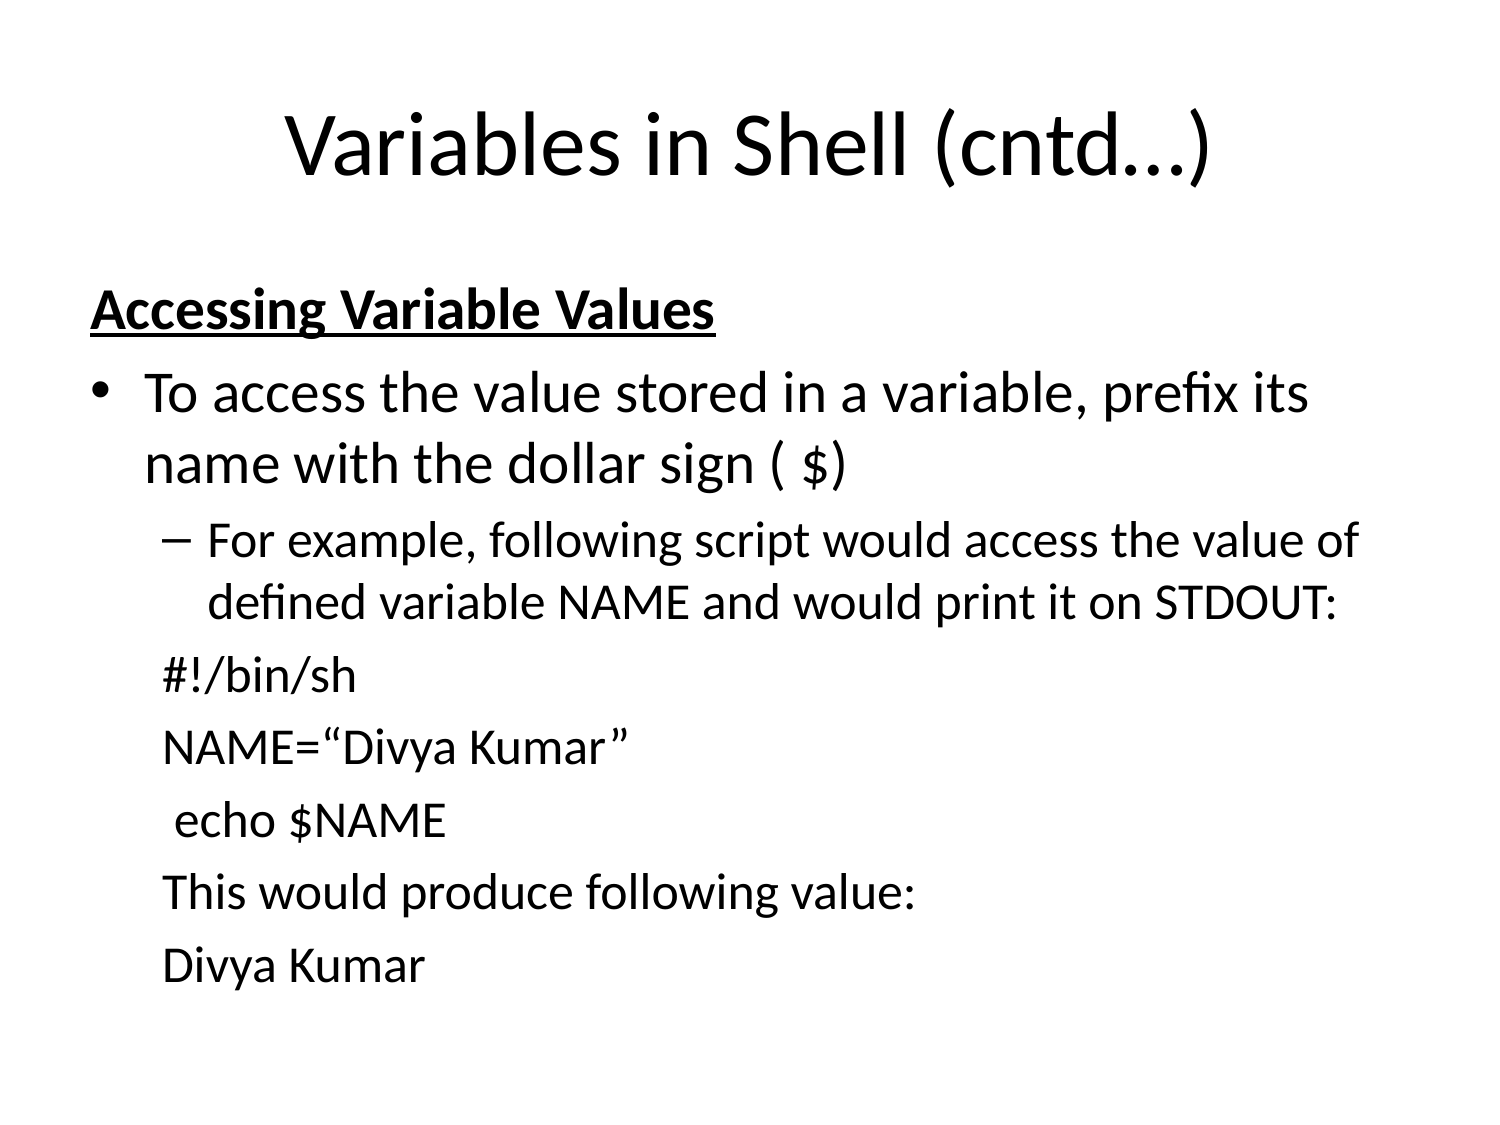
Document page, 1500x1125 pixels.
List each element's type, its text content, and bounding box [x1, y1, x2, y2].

list Accessing Variable Values To access the value stored in a variable, prefix its name with the dollar sign ( $) For example, following script would access the value of defined variable NAME and would print it on STDOUT: #!/bin/sh NAME=“Divya Kumar” echo $NAME This would produce following value: Divya Kumar [75, 262, 1425, 1005]
title Variables in Shell (cntd…) [75, 45, 1425, 233]
